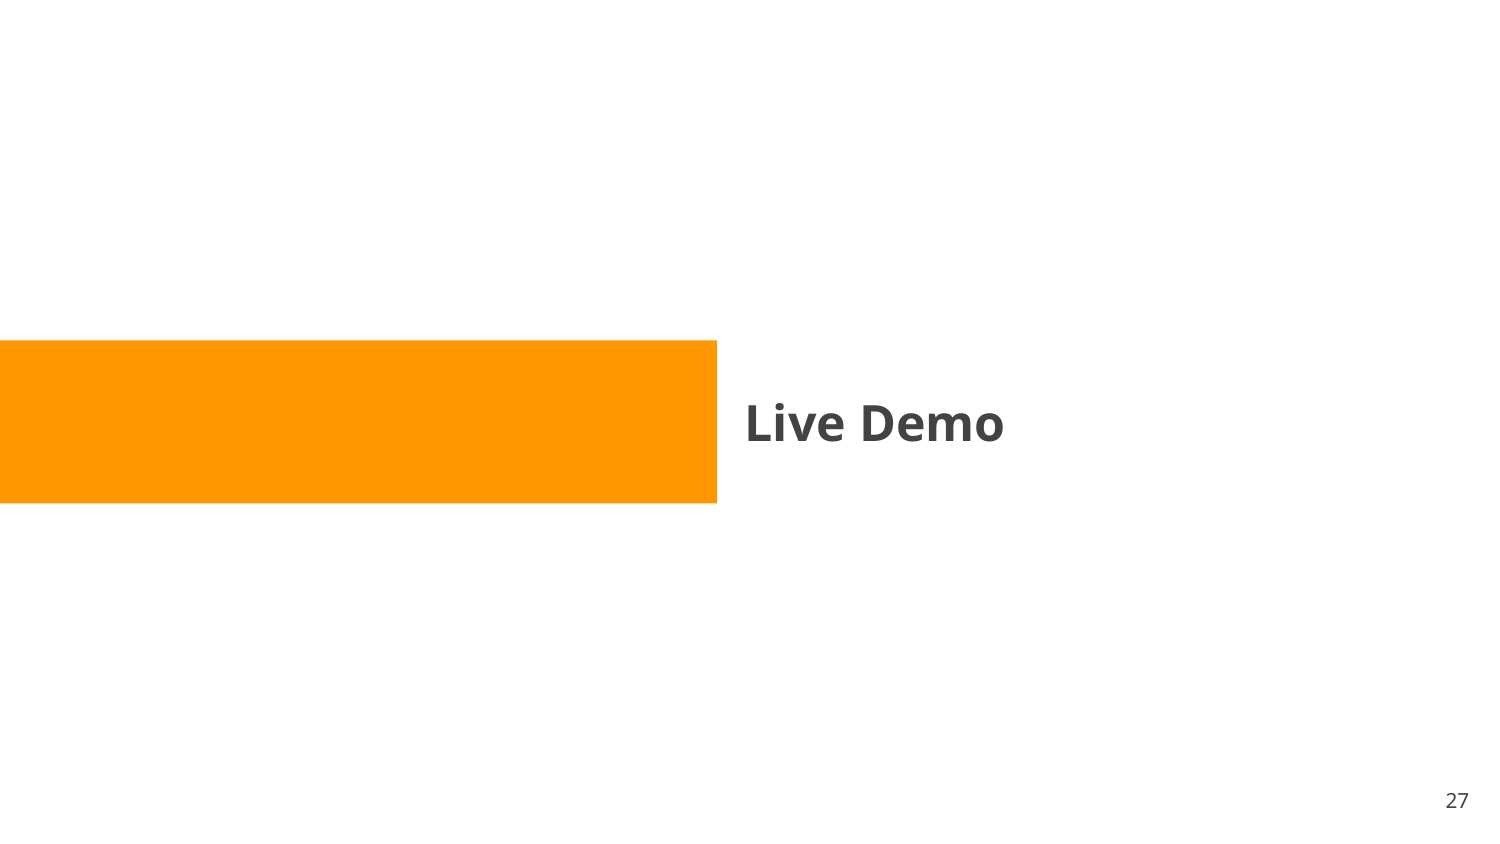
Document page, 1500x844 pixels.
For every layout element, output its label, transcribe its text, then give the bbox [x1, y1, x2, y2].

slide_number 27 [1394, 769, 1484, 834]
title Live Demo [729, 340, 1443, 504]
